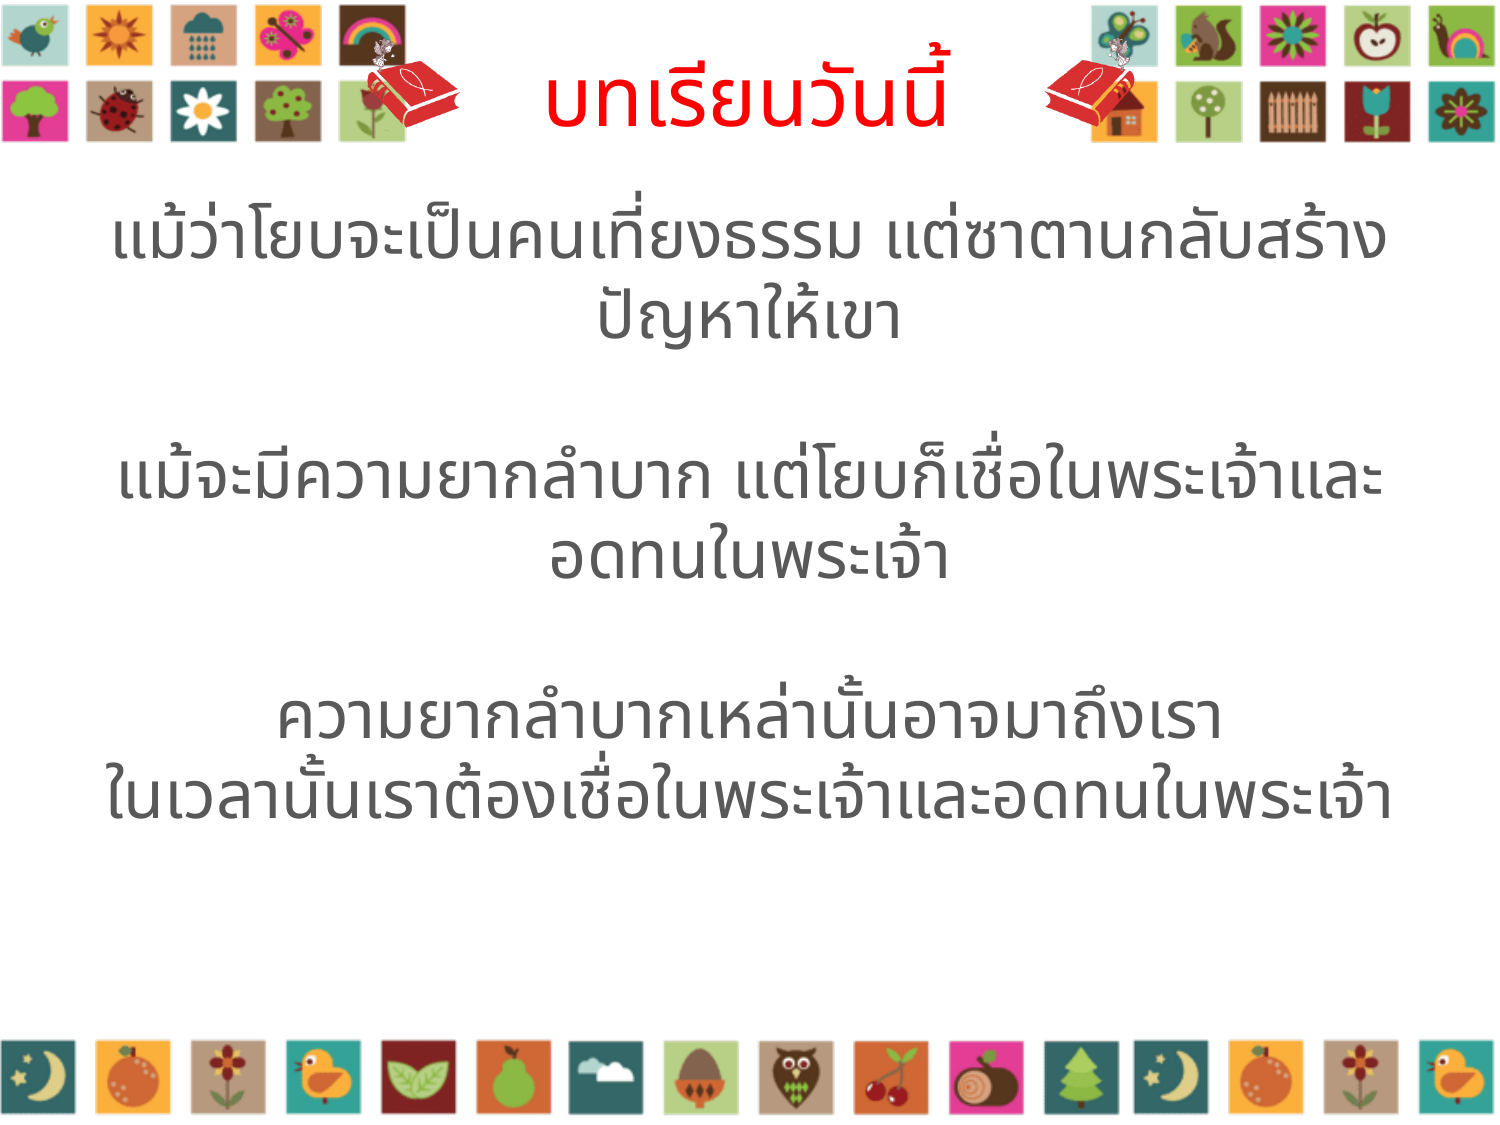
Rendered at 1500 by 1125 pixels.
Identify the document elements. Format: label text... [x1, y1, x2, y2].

picture [0, 3, 492, 150]
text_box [0, 1028, 1500, 1118]
picture [1013, 3, 1500, 150]
text_box บทเรียนวันนี้ [424, 35, 1078, 150]
text_box แม้ว่าโยบจะเป็นคนเที่ยงธรรม แต่ซาตานกลับสร้างปัญหาให้เขา แม้จะมีความยากลำบาก แต่โยบก็เชื่อในพระเจ้าและอดทนในพระเจ้า ความยากลำบากเหล่านั้นอาจมาถึงเรา ในเวลานั้นเราต้องเชื่อในพระเจ้าและอดทนในพระเจ้า [76, 184, 1424, 839]
